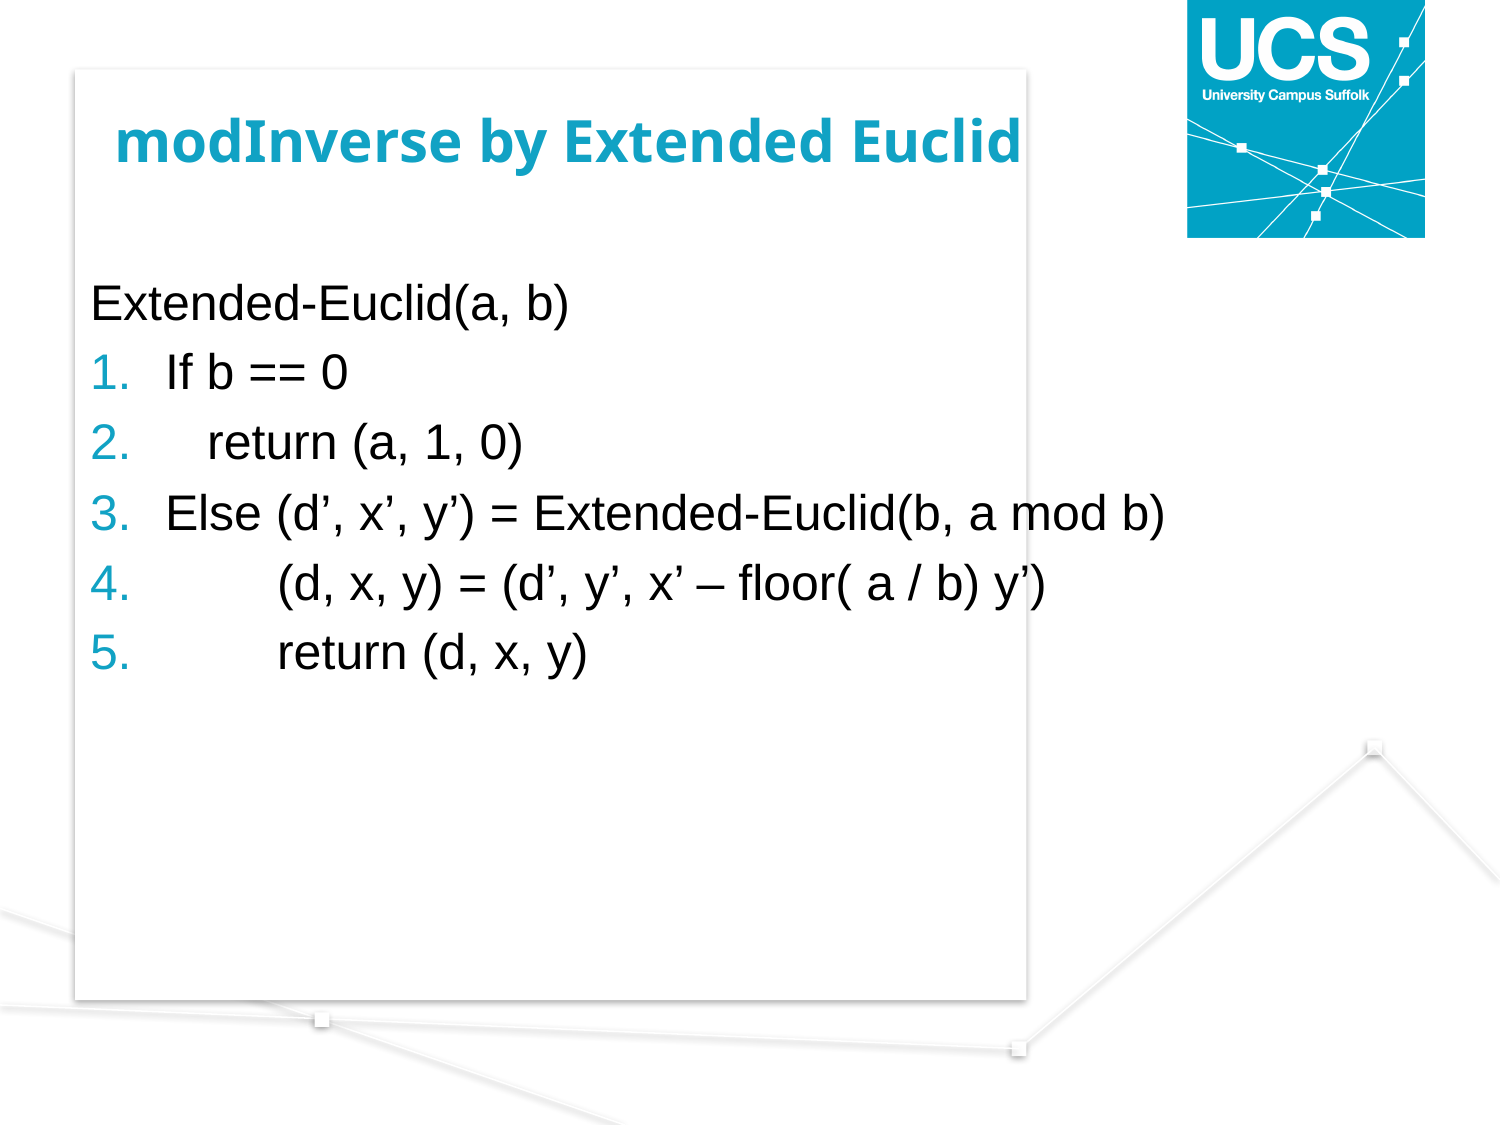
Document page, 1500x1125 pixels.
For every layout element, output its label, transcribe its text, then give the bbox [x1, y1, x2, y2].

picture [1187, 0, 1425, 238]
title modInverse by Extended Euclid [99, 44, 1080, 233]
list Extended-Euclid(a, b) If b == 0 return (a, 1, 0) Else (d’, x’, y’) = Extended-Euclid(b, a mod b) (d, x, y) = (d’, y’, x’ – floor( a / b) y’) return (d, x, y) [74, 262, 1425, 1006]
